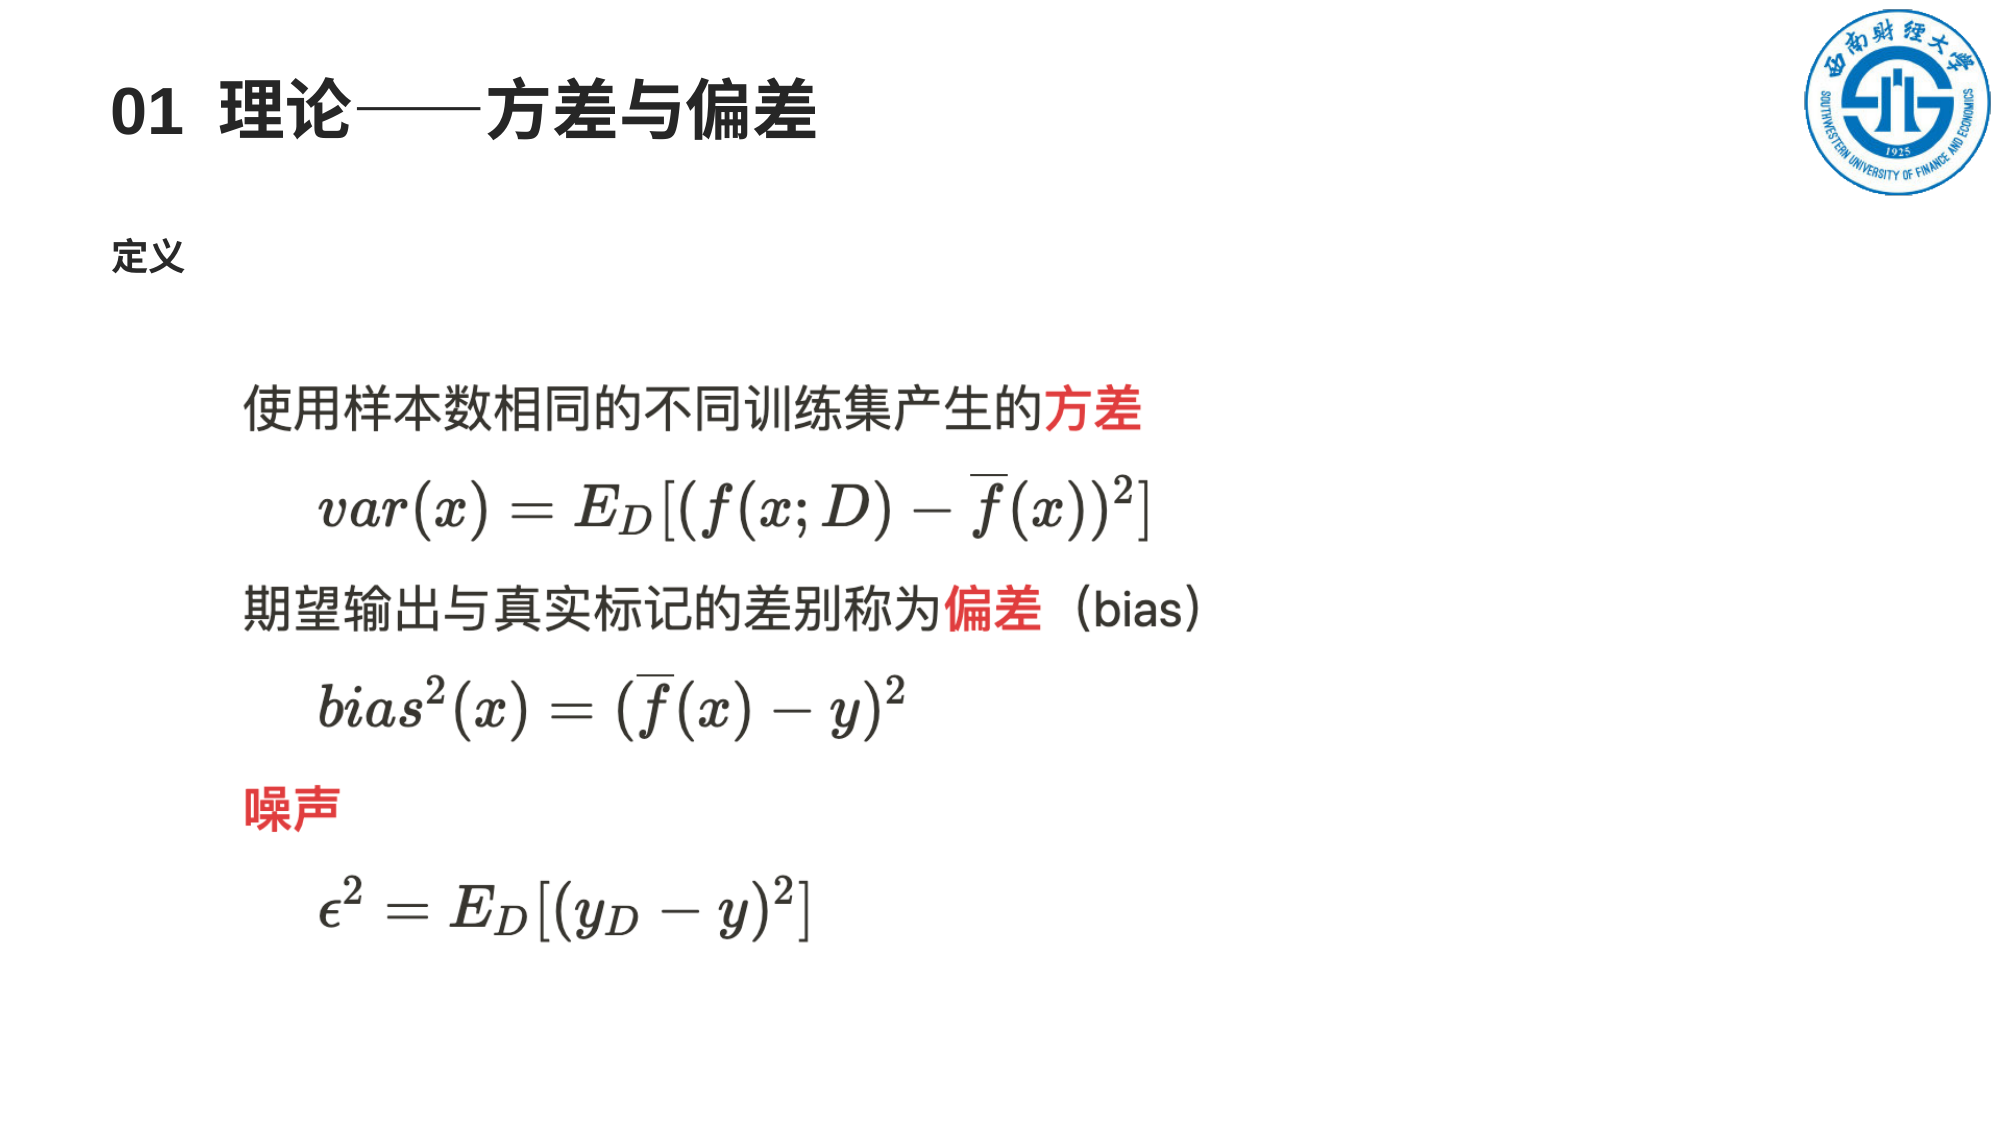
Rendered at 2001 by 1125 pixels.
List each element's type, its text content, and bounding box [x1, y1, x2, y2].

text_box 定义 [96, 225, 202, 286]
picture [205, 328, 1308, 979]
text_box 01 理论——方差与偏差 [95, 60, 866, 155]
picture [1793, 0, 2000, 207]
